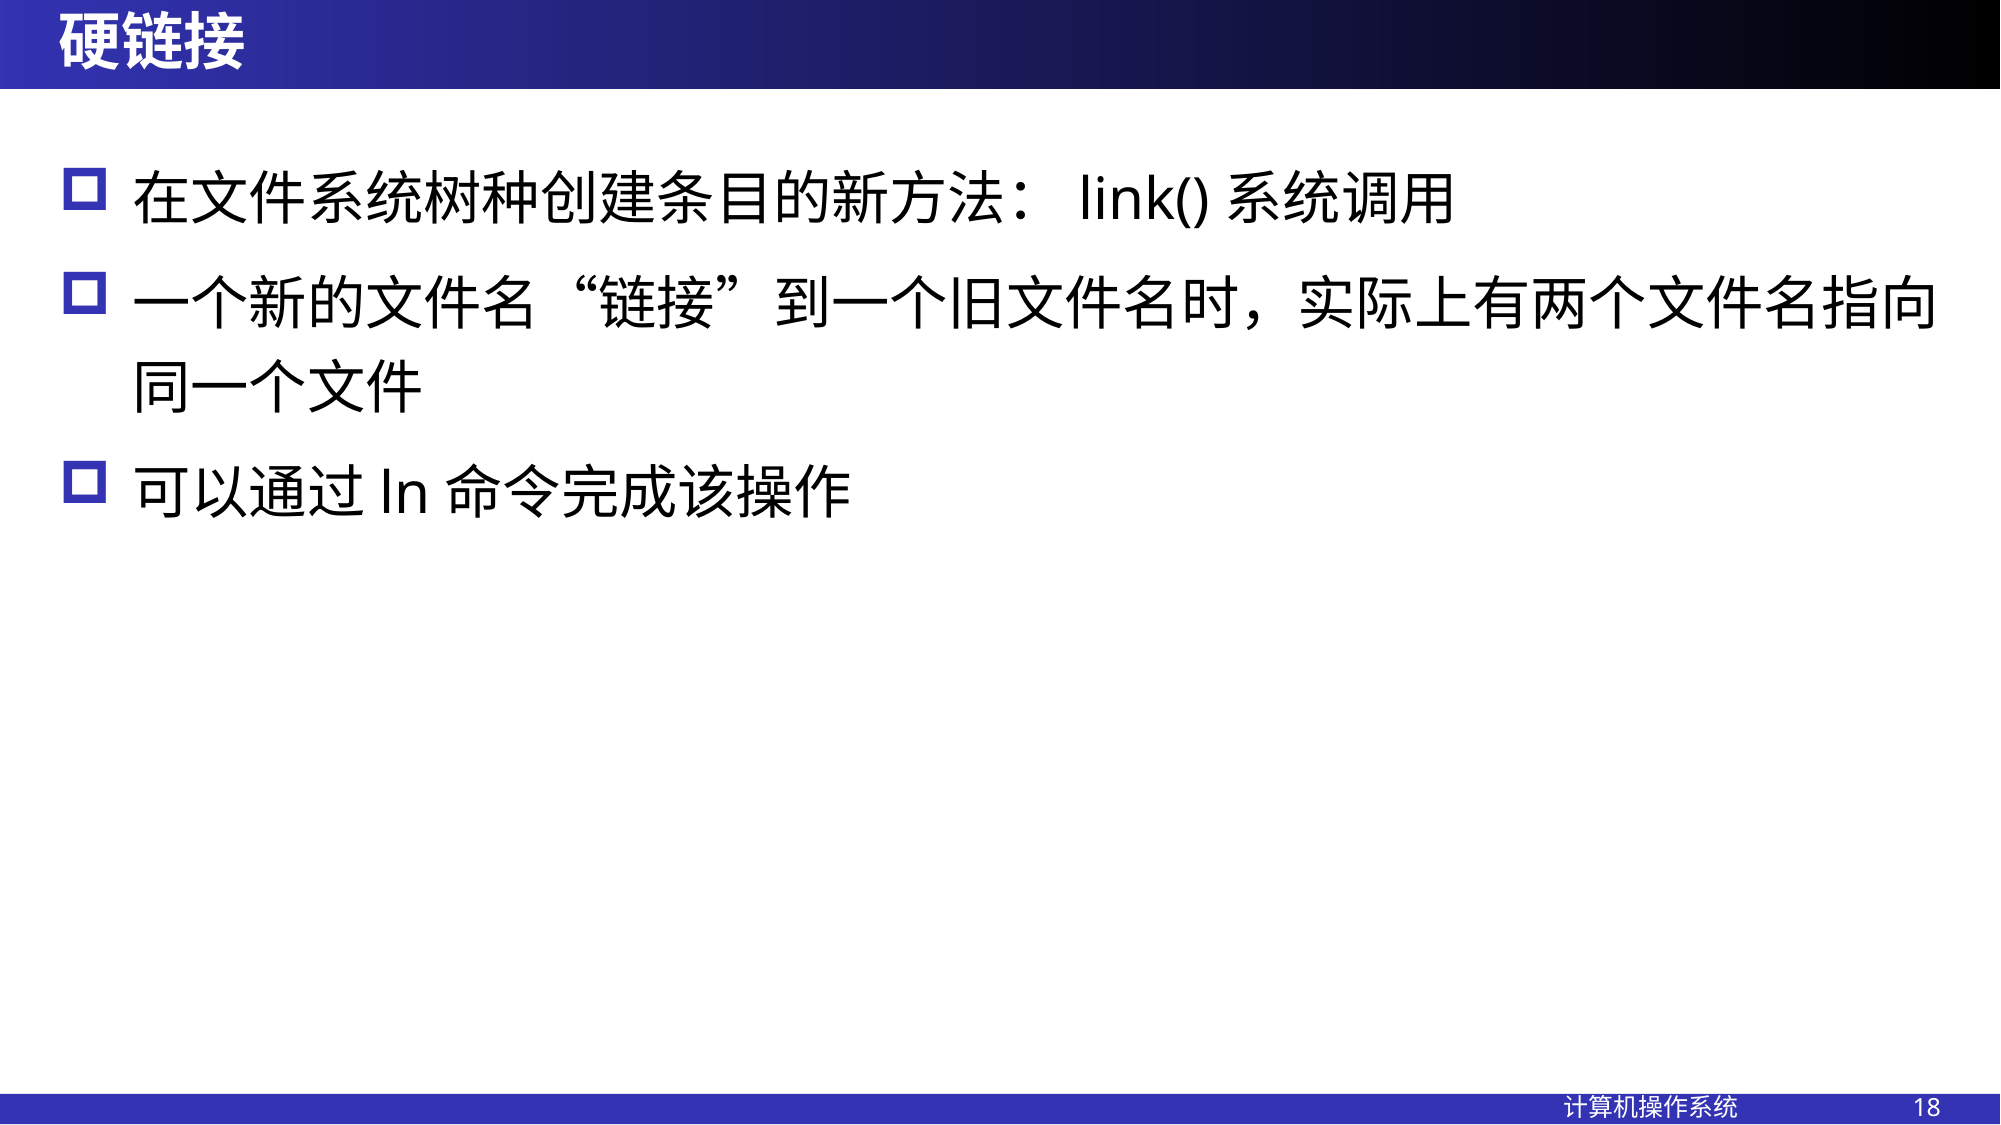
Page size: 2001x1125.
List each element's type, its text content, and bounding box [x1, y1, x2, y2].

title 硬链接 [0, 0, 2000, 88]
list 在文件系统树种创建条目的新方法：link()系统调用 一个新的文件名“链接”到一个旧文件名时，实际上有两个文件名指向同一个文件 可以通过ln命令完成该操作 [0, 88, 2000, 1093]
slide_number 计算机操作系统 18 [0, 1093, 2000, 1125]
